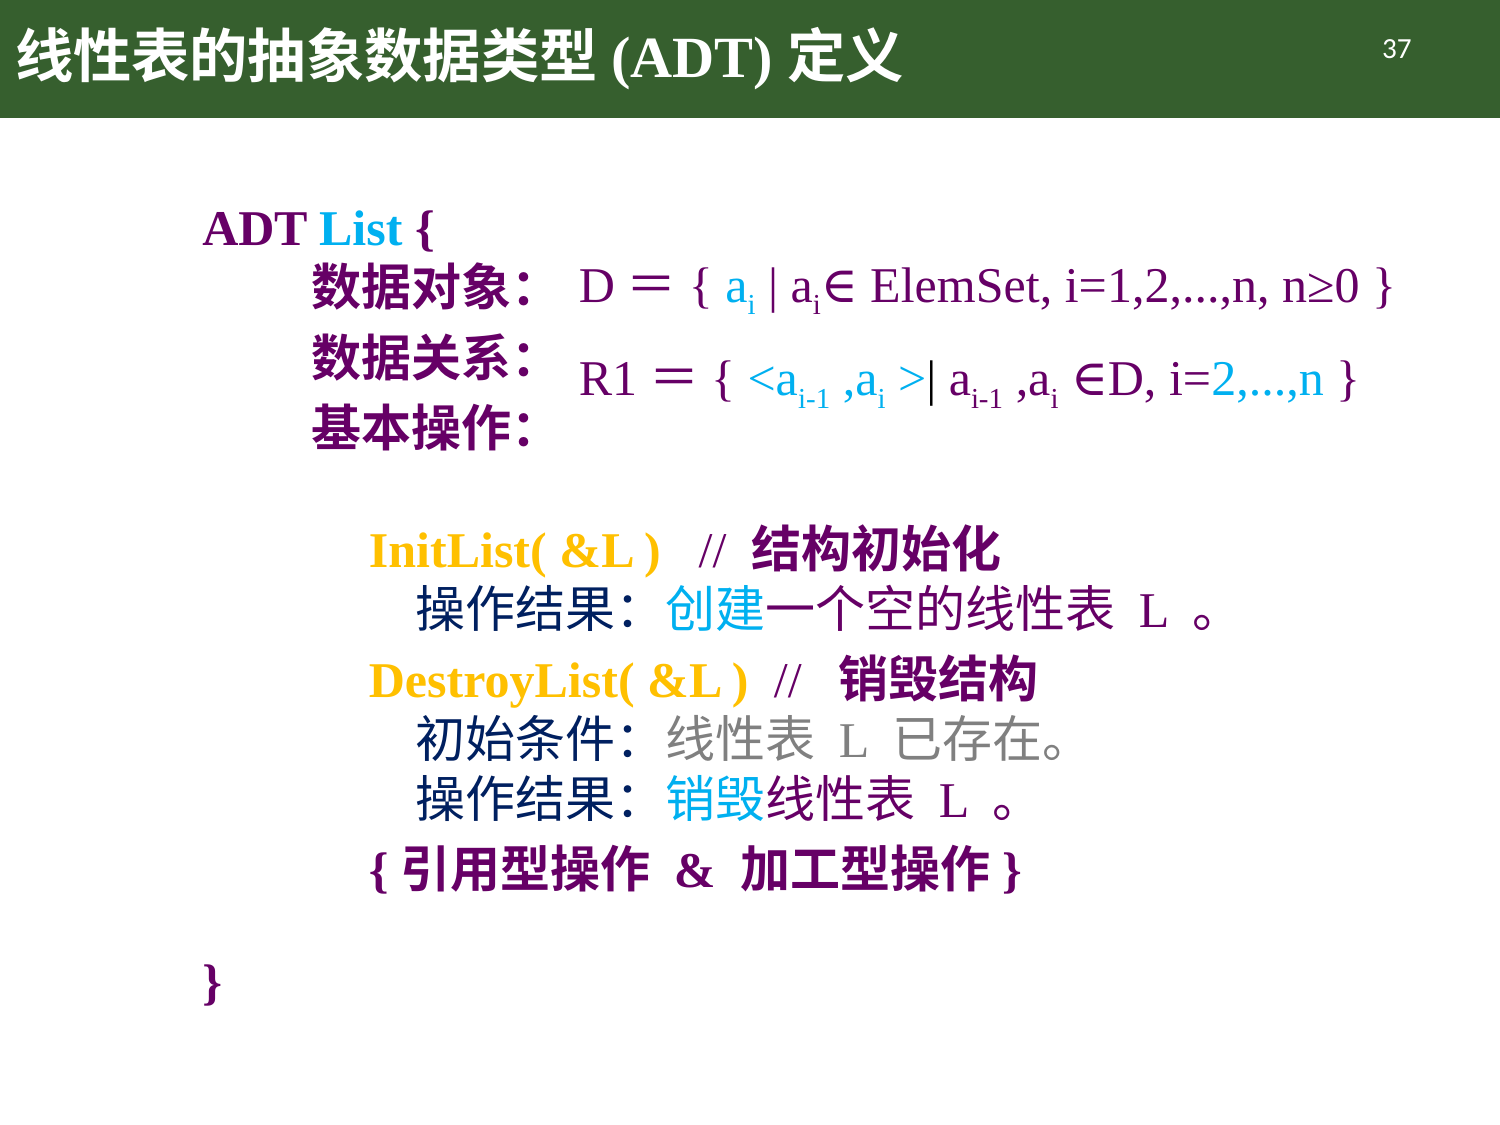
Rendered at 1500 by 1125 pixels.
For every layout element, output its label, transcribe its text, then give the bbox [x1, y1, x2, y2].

title 线性表的抽象数据类型(ADT)定义 [0, 0, 1294, 119]
text_box D＝{ ai | ai∈ ElemSet, i=1,2,...,n, n≥0 } R1＝{ <ai-1 ,ai >| ai-1 ,ai ∈D, i=2,...,n } [564, 244, 1453, 492]
text_box ADT List { 数据对象： 数据关系： 基本操作： } [133, 188, 600, 1005]
slide_number 37 [1306, 21, 1487, 82]
text_box InitList( &L ) // 结构初始化 操作结果：创建一个空的线性表 L 。 DestroyList( &L ) // 销毁结构 初始条件：线性表 L 已存在。 操作结果：销毁线性表 L 。 {引用型操作 & 加工型操作} [279, 510, 1306, 905]
